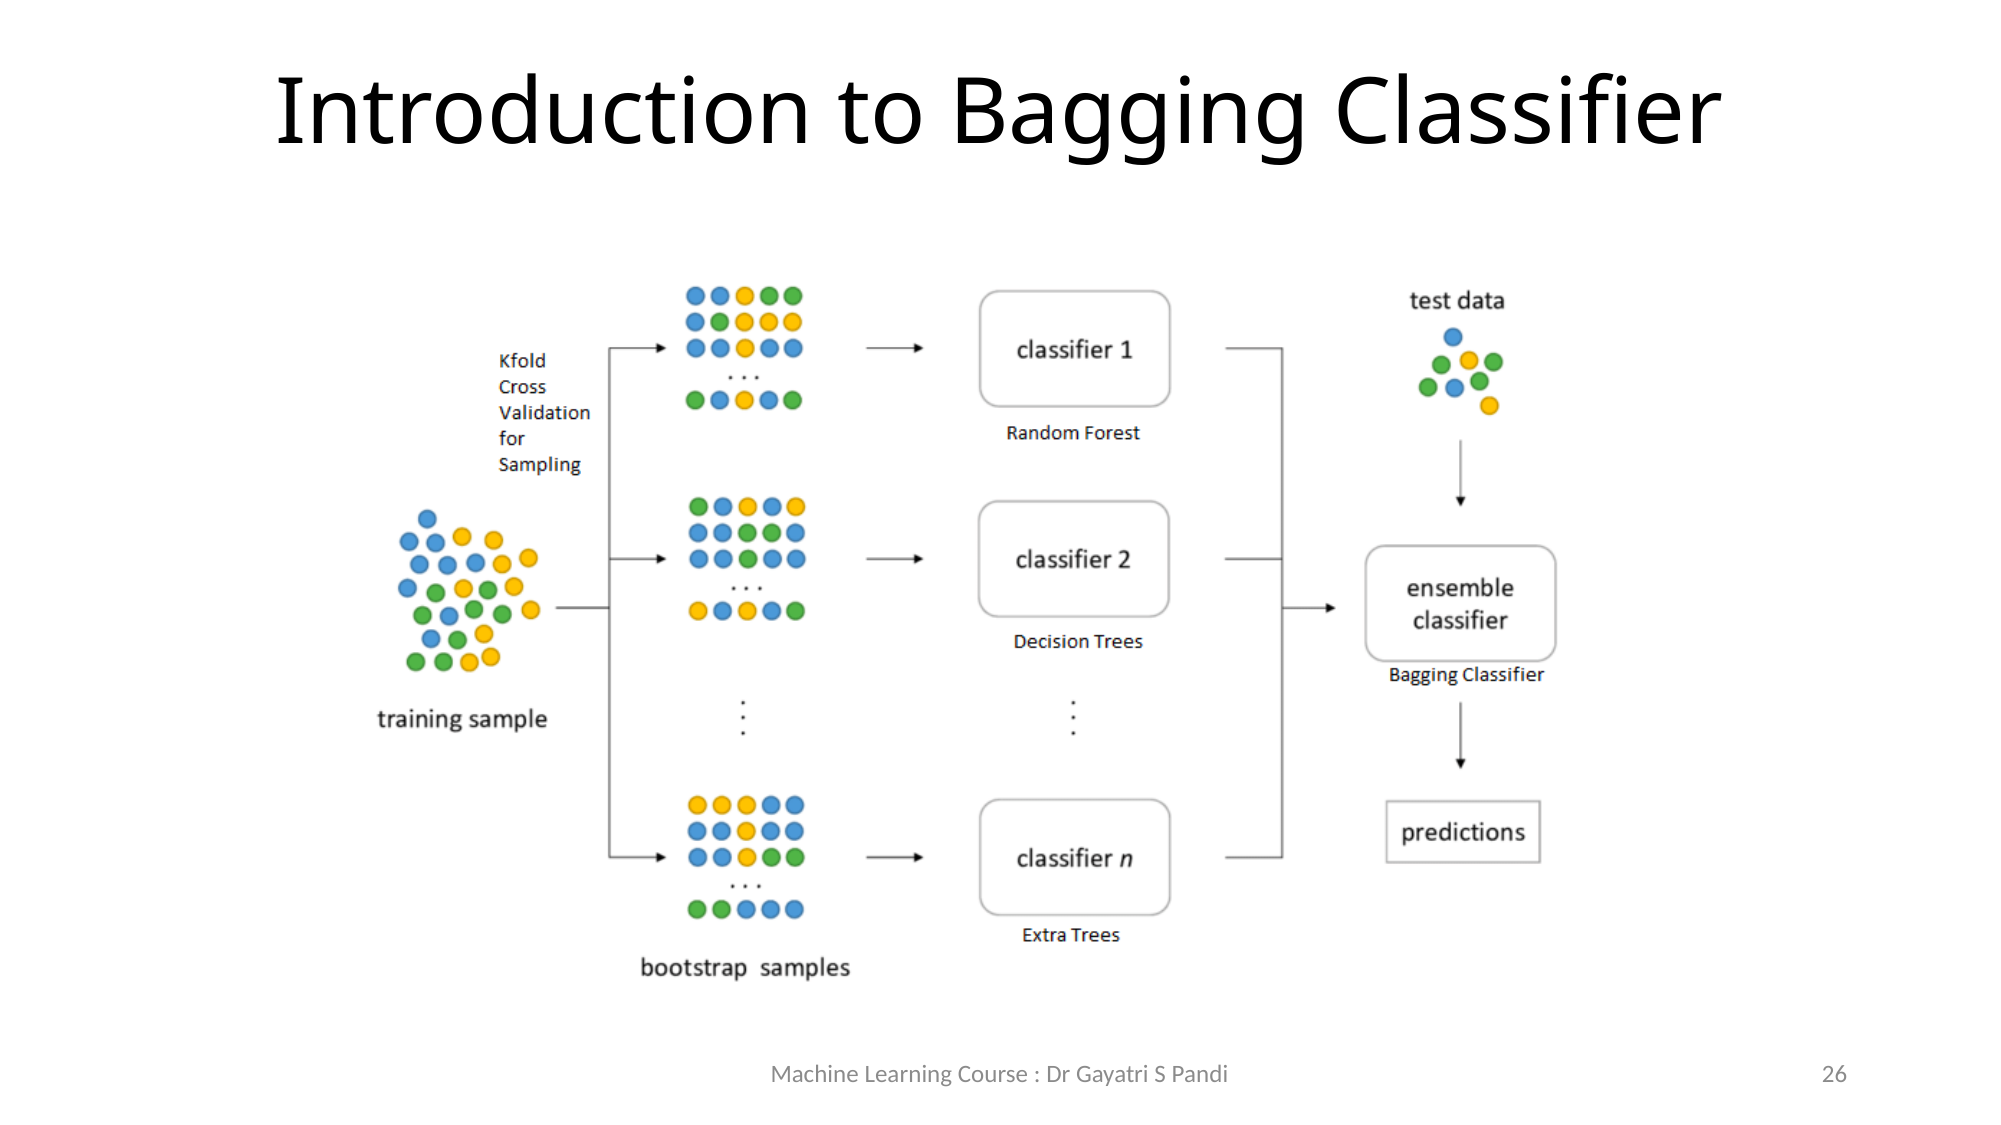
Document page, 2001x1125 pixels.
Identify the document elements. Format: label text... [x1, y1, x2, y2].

footer Machine Learning Course : Dr Gayatri S Pandi [662, 1042, 1338, 1103]
slide_number 26 [1412, 1042, 1863, 1103]
title Introduction to Bagging Classifier [137, 59, 1863, 278]
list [371, 277, 1576, 992]
